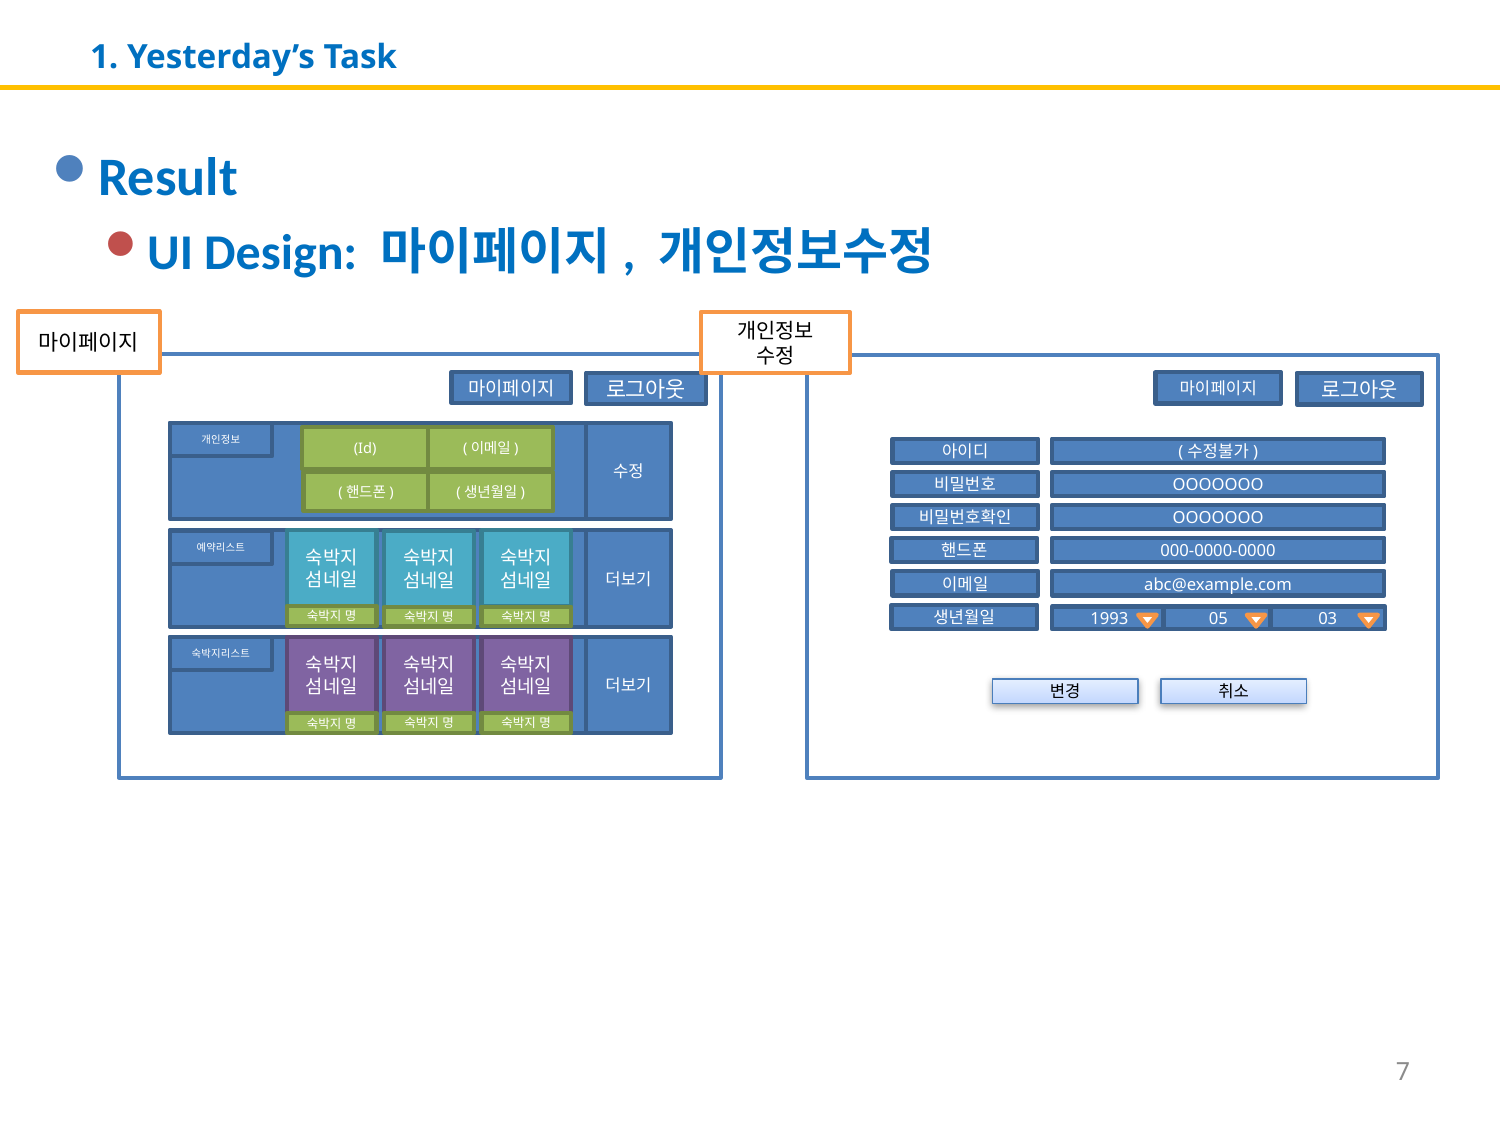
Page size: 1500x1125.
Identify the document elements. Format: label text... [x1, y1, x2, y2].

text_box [700, 311, 1439, 779]
slide_number 7 [1074, 1060, 1425, 1103]
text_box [17, 311, 699, 779]
title 1. Yesterday’s Task [75, 19, 1425, 91]
text_box Result UI Design: 마이페이지, 개인정보수정 [37, 134, 1463, 1060]
